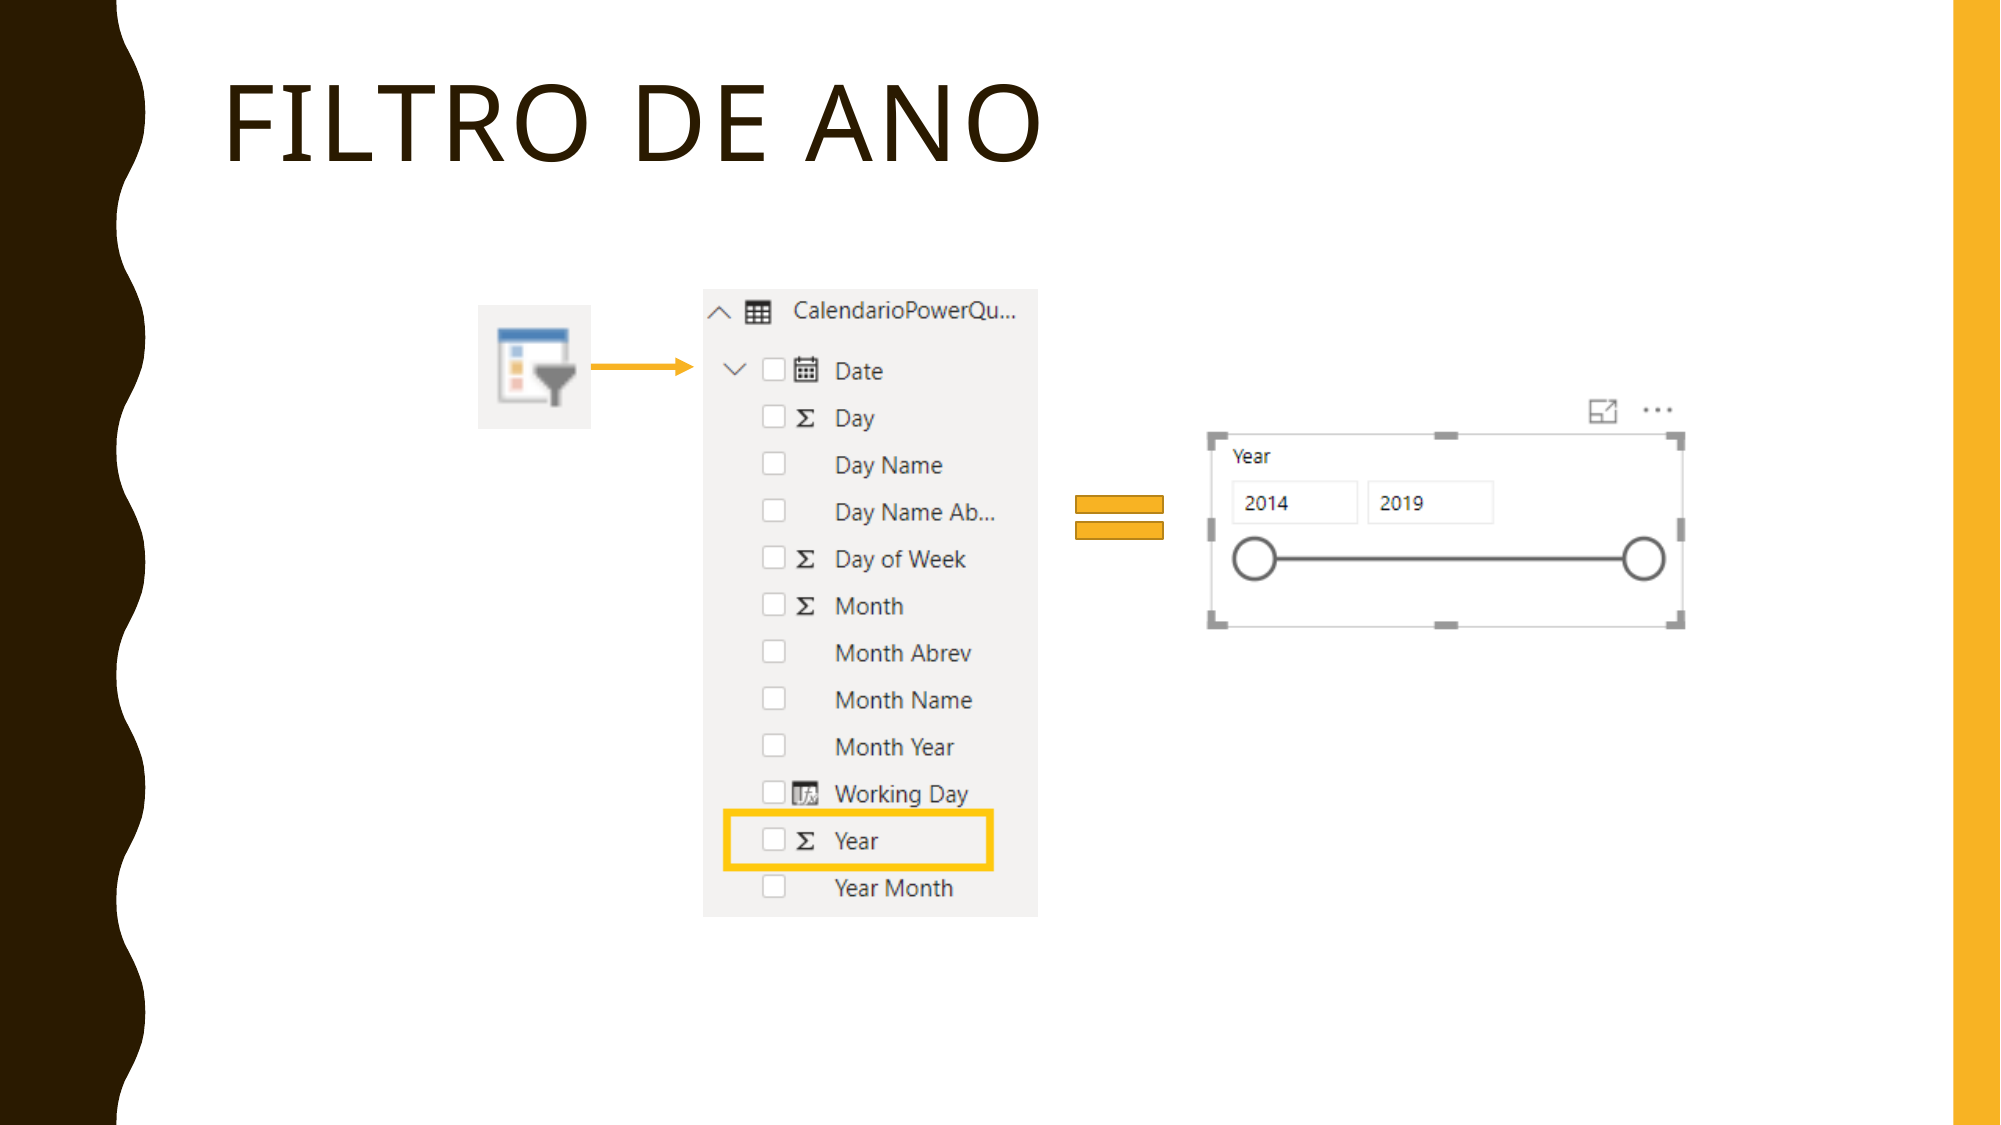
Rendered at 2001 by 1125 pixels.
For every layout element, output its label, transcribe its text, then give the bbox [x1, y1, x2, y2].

text_box [1075, 495, 1164, 514]
picture [703, 289, 1038, 917]
text_box [1075, 521, 1164, 540]
title Filtro de ano [205, 62, 1875, 265]
picture [1180, 382, 1709, 653]
picture [478, 305, 591, 429]
